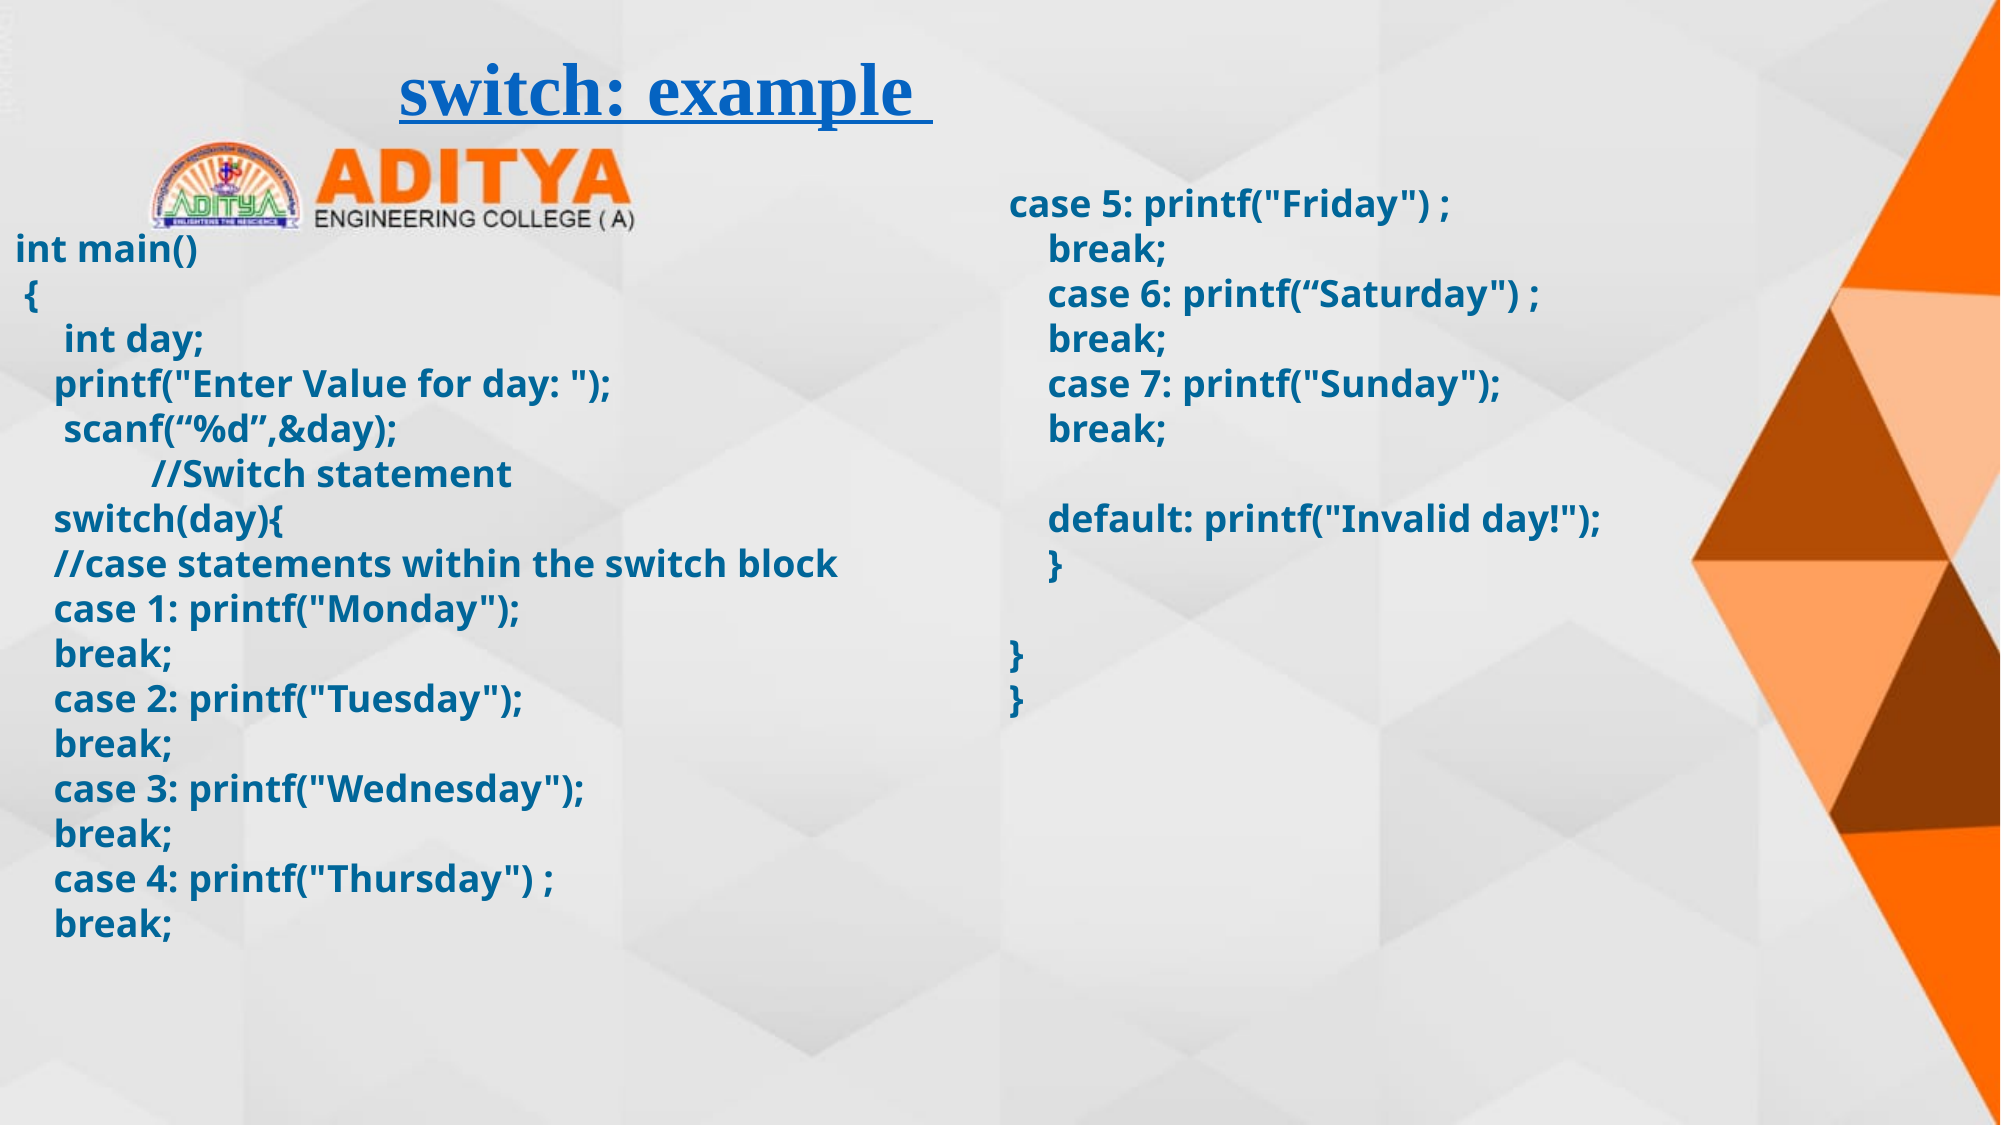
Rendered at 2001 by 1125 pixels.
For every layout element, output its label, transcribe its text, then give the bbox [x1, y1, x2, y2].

text_box case 5: printf("Friday") ; break; case 6: printf(“Saturday") ; break; case 7: printf("Sunday"); break; default: printf("Invalid day!"); } } } [993, 172, 1994, 727]
text_box int main() { int day; printf("Enter Value for day: "); scanf(“%d”,&day); //Switch statement switch(day){ //case statements within the switch block case 1: printf("Monday"); break; case 2: printf("Tuesday"); break; case 3: printf("Wednesday"); break; case 4: printf("Thursday") ; break; [0, 172, 1033, 997]
picture [0, 0, 2001, 1125]
text_box switch: example [384, 33, 1616, 138]
